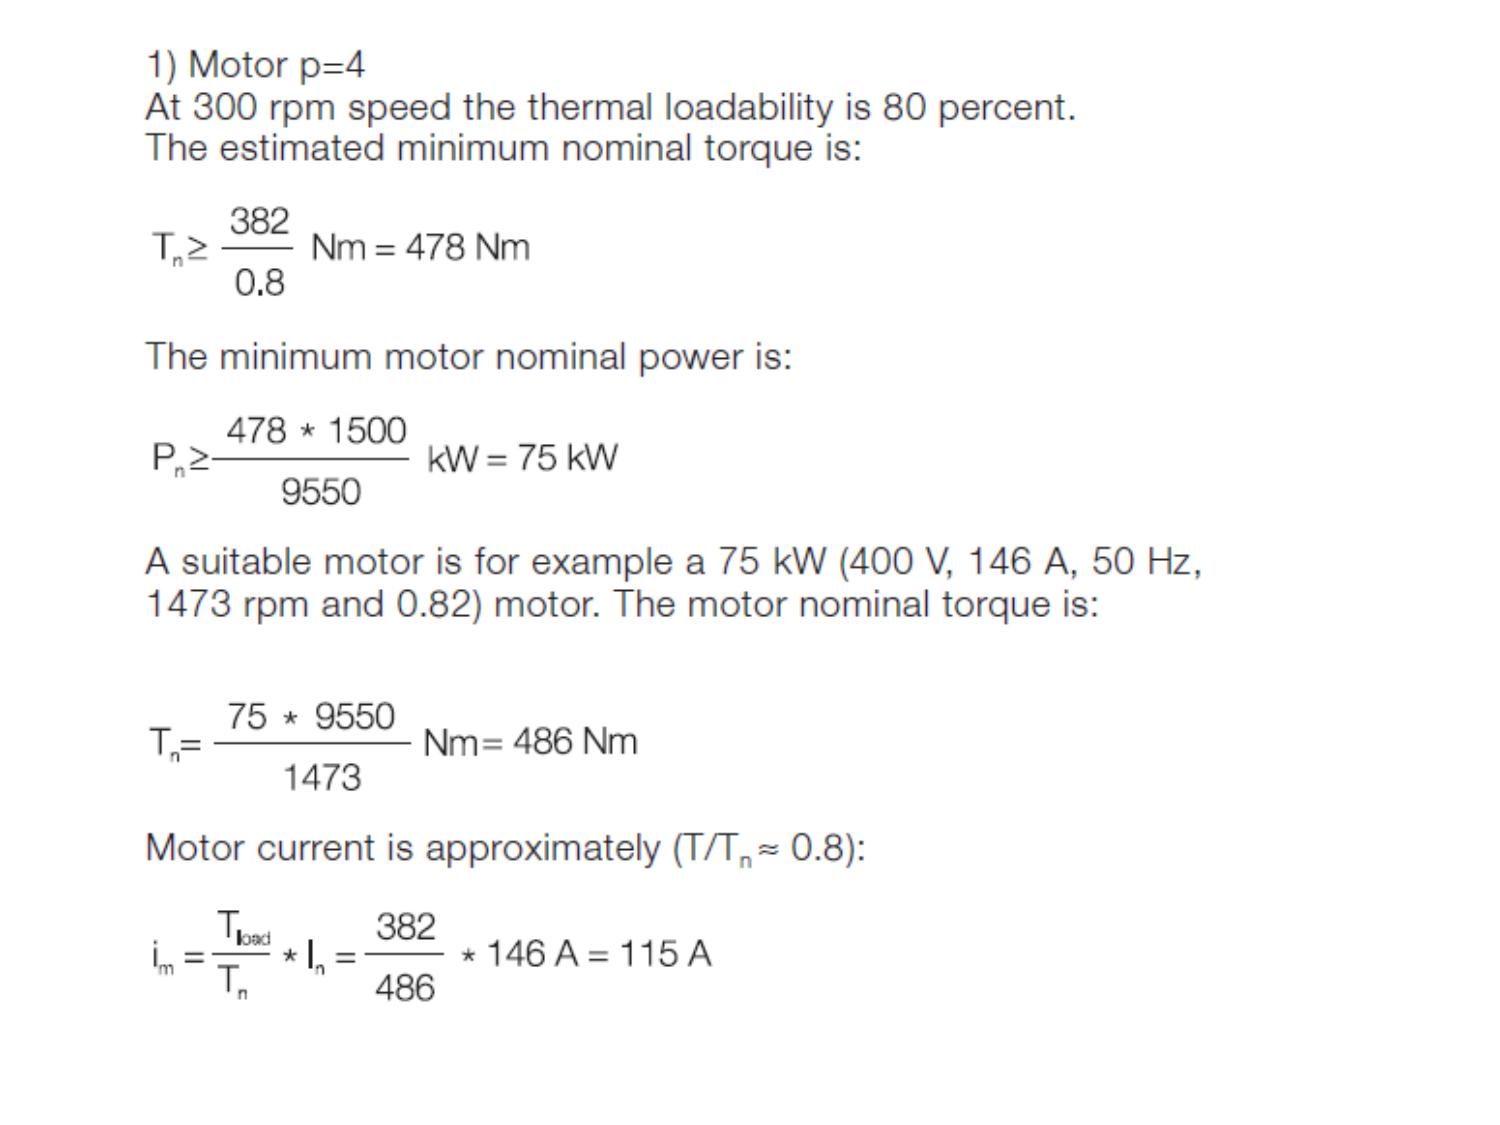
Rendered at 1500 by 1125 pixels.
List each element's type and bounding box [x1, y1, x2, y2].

picture [137, 37, 1218, 1026]
